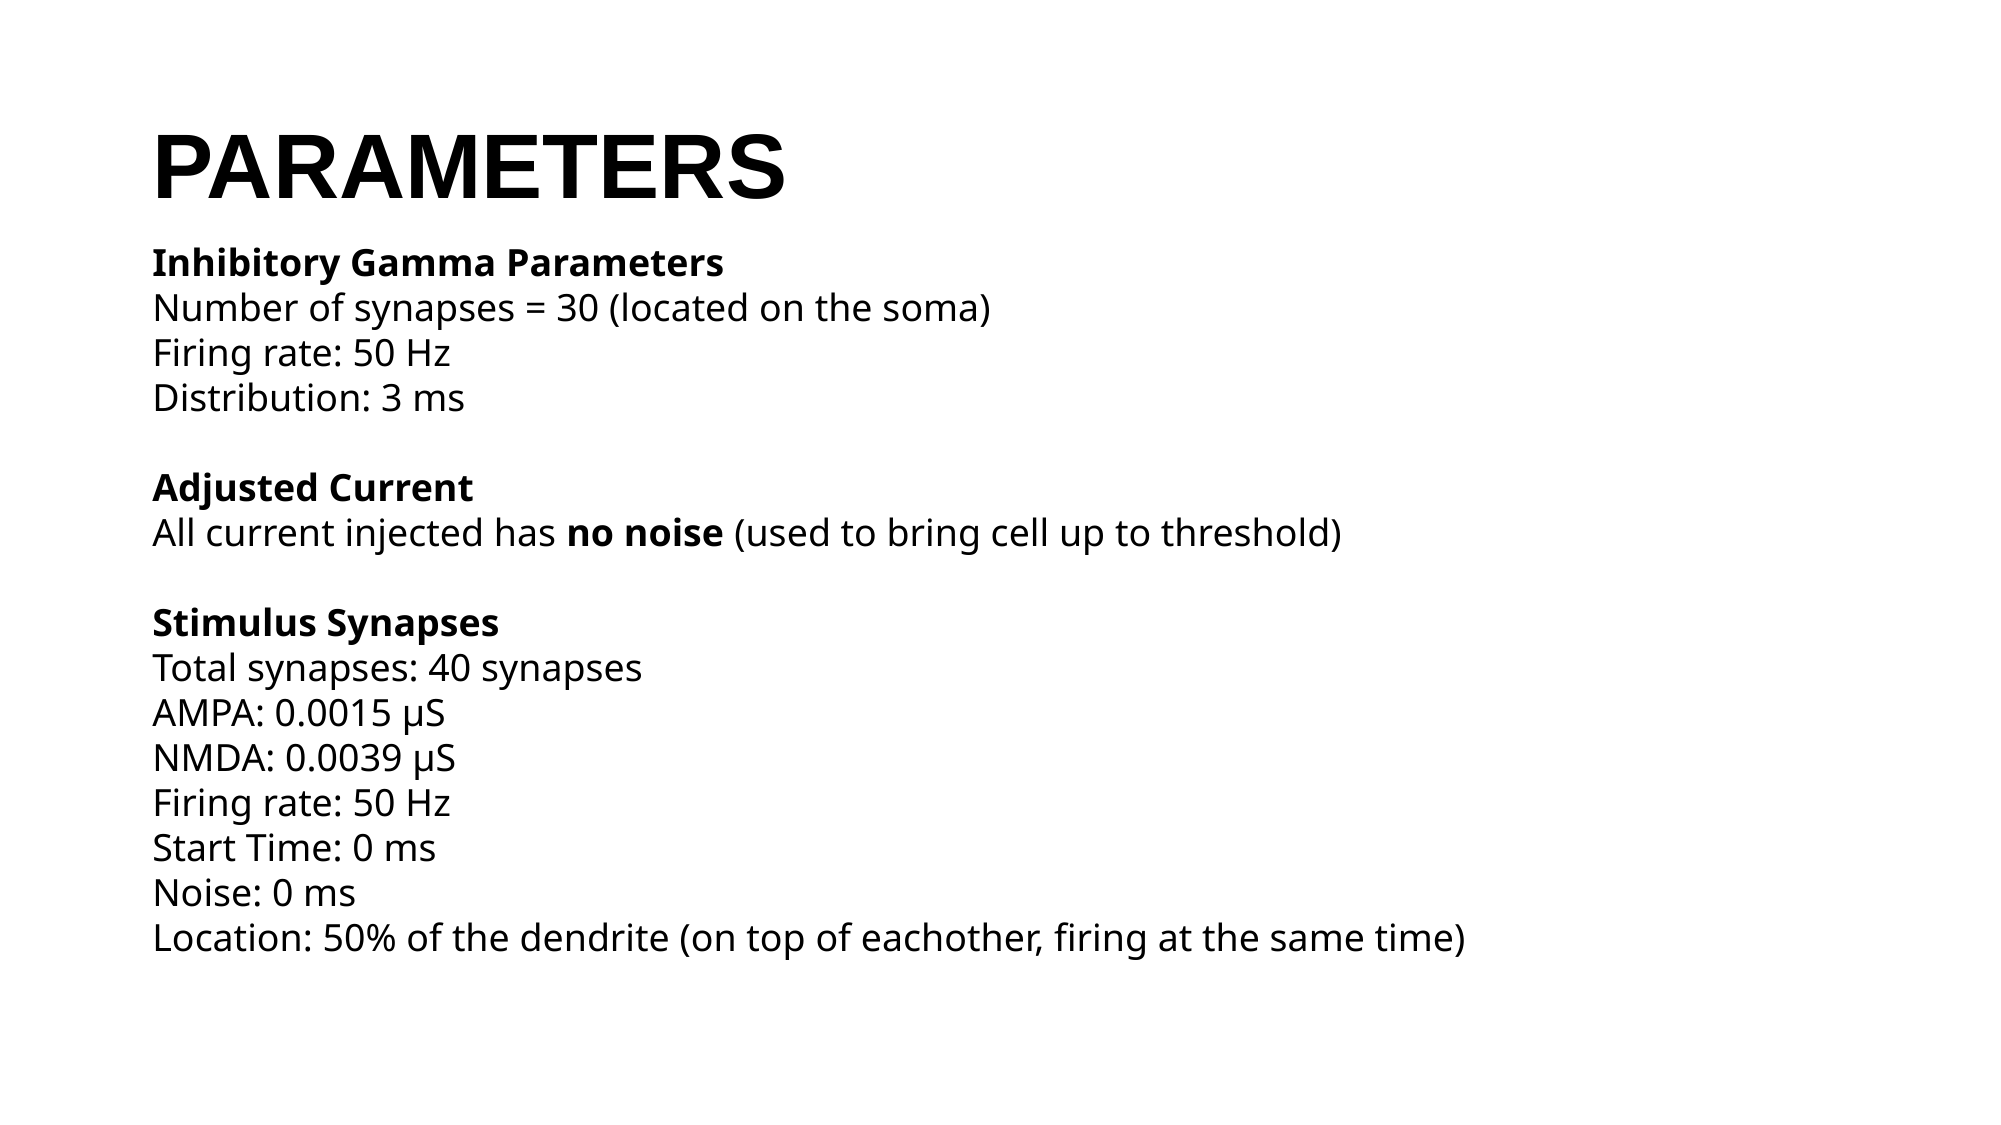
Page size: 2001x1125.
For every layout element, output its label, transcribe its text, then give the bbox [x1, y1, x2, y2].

text_box Inhibitory Gamma Parameters Number of synapses = 30 (located on the soma) Firing rate: 50 Hz Distribution: 3 ms Adjusted Current All current injected has no noise (used to bring cell up to threshold) Stimulus Synapses Total synapses: 40 synapses AMPA: 0.0015 µS NMDA: 0.0039 µS Firing rate: 50 Hz Start Time: 0 ms Noise: 0 ms Location: 50% of the dendrite (on top of eachother, firing at the same time) [137, 231, 1733, 967]
title PARAMETERS [137, 59, 1863, 278]
